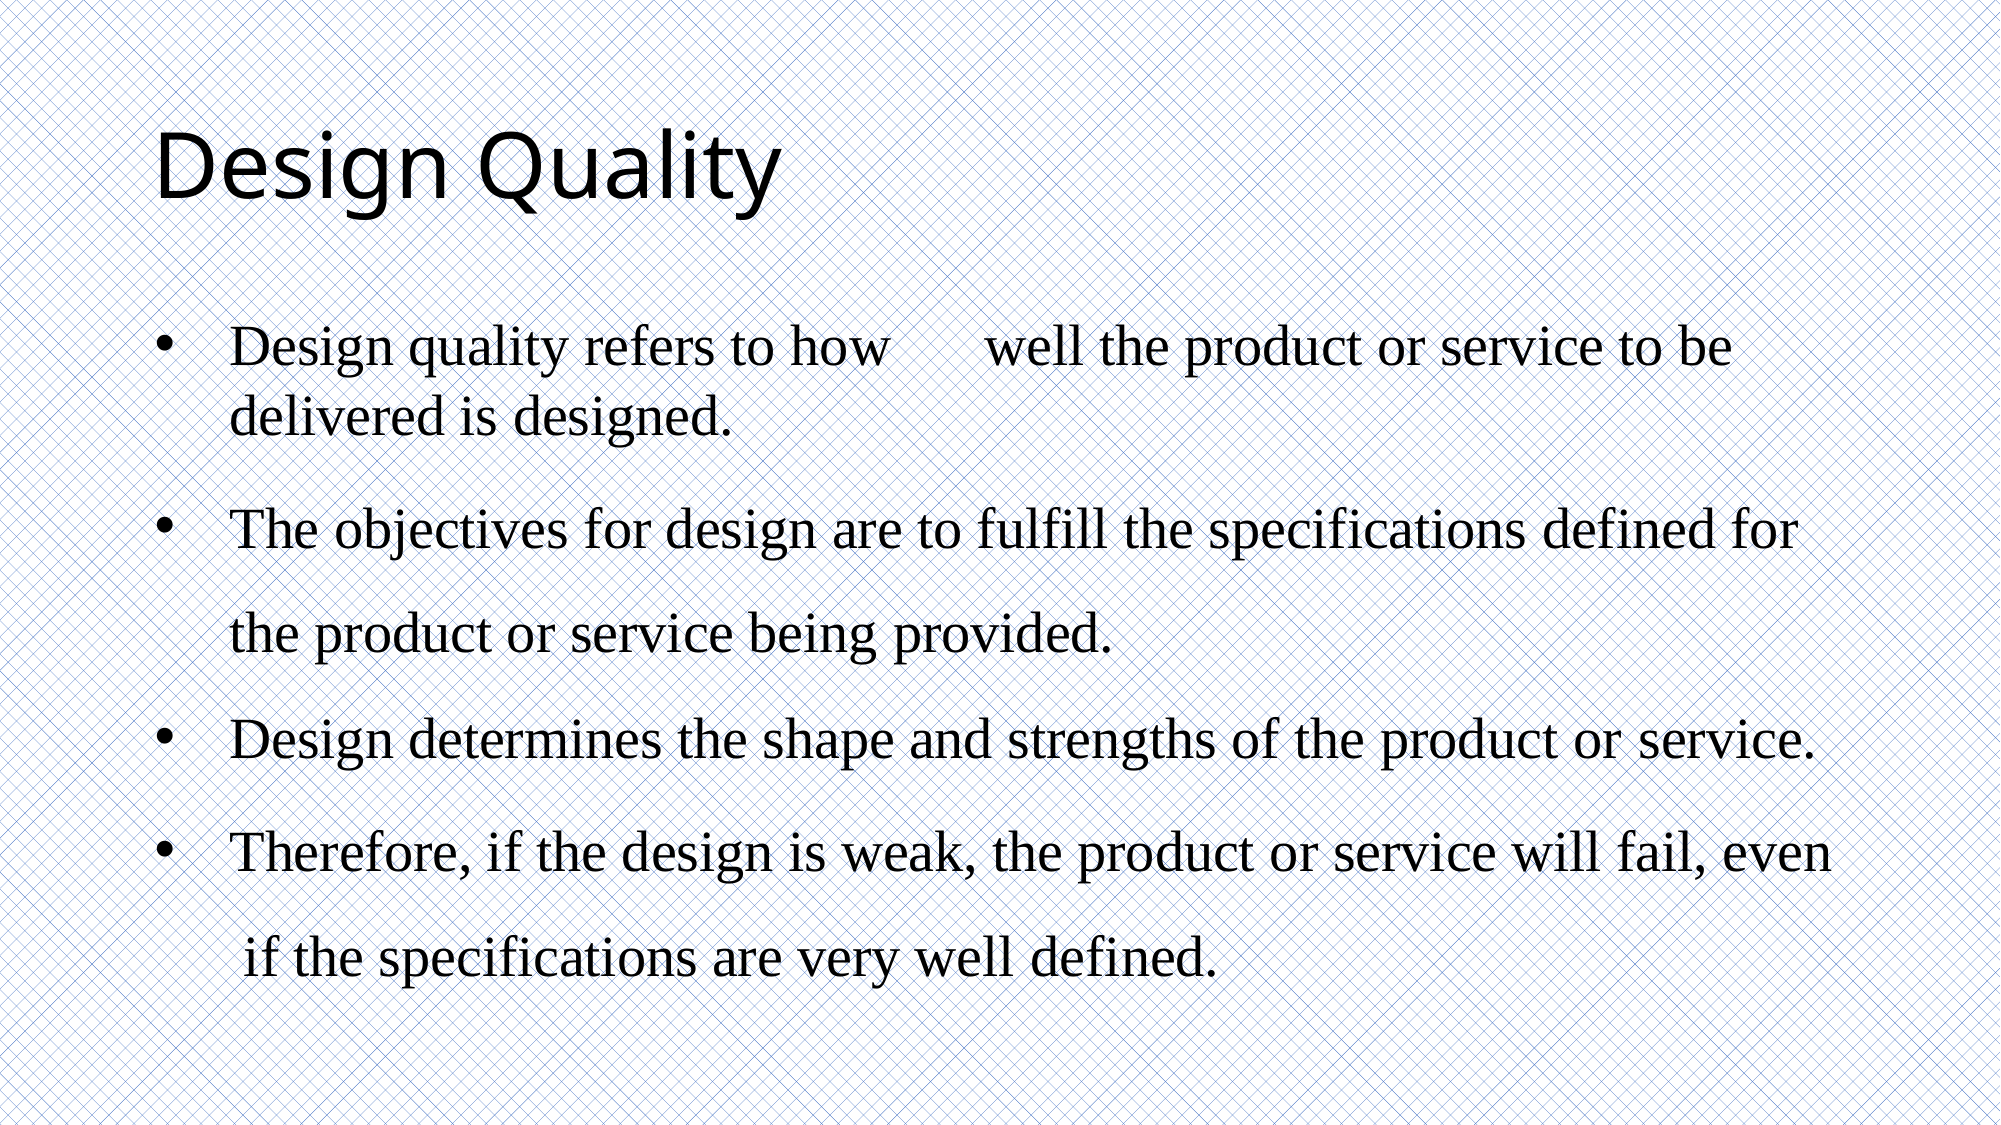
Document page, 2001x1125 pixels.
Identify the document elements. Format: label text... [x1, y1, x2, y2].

title Design Quality [137, 59, 1863, 278]
list Design quality refers to how well the product or service to be delivered is designed. The objectives for design are to fulfill the specifications defined for the product or service being provided. Design determines the shape and strengths of the product or service. Therefore, if the design is weak, the product or service will fail, even if the specifications are very well defined. [137, 299, 1863, 1014]
